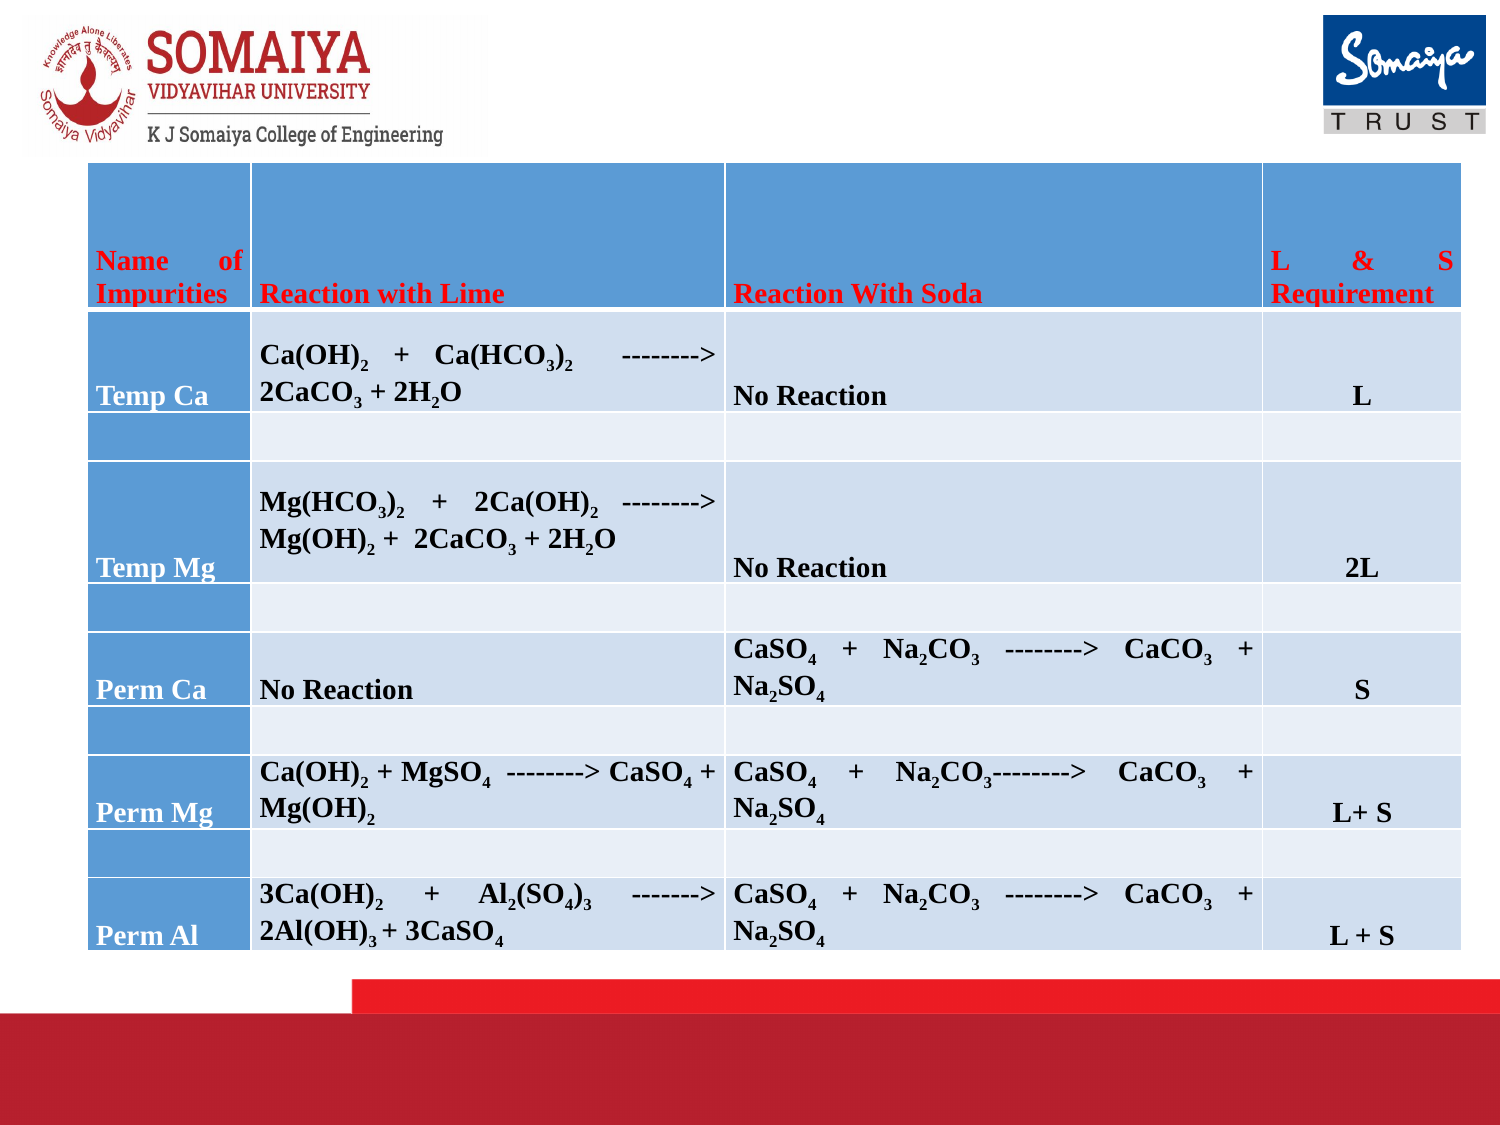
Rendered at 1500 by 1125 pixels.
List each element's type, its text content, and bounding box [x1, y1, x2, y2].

table_cell L+ S [1263, 756, 1461, 828]
table_cell S [1263, 633, 1461, 705]
table_header Name of Impurities [88, 163, 250, 307]
table_cell Ca(OH)2 + Ca(HCO3)2 --------> 2CaCO3 + 2H2O [252, 312, 724, 411]
table_cell Ca(OH)2 + MgSO4 --------> CaSO4 + Mg(OH)2 [252, 756, 724, 828]
table_cell [726, 413, 1262, 460]
table_cell Perm Al [88, 878, 250, 950]
picture [1323, 15, 1486, 134]
table_cell [252, 830, 724, 877]
table_cell [88, 584, 250, 631]
table_cell No Reaction [726, 462, 1262, 582]
table_cell [88, 707, 250, 754]
table_cell [1263, 584, 1461, 631]
table_cell [1263, 707, 1461, 754]
table_cell [726, 584, 1262, 631]
table_cell CaSO4 + Na2CO3--------> CaCO3 + Na2SO4 [726, 756, 1262, 828]
table_cell No Reaction [726, 312, 1262, 411]
table_cell CaSO4 + Na2CO3 --------> CaCO3 + Na2SO4 [726, 633, 1262, 705]
table_cell Temp Mg [88, 462, 250, 582]
table_cell 2L [1263, 462, 1461, 582]
table_cell No Reaction [252, 633, 724, 705]
table_cell [726, 707, 1262, 754]
picture [0, 980, 1500, 1125]
table_cell 3Ca(OH)2 + Al2(SO4)3 -------> 2Al(OH)3 + 3CaSO4 [252, 878, 724, 950]
picture [22, 15, 488, 157]
table_cell [252, 413, 724, 460]
table_header L & S Requirement [1263, 163, 1461, 307]
table_cell CaSO4 + Na2CO3 --------> CaCO3 + Na2SO4 [726, 878, 1262, 950]
table_cell [1263, 413, 1461, 460]
table_header Reaction with Lime [252, 163, 724, 307]
table_cell [88, 413, 250, 460]
table_cell [1263, 830, 1461, 877]
table_cell [726, 830, 1262, 877]
table_cell [88, 830, 250, 877]
table_cell Perm Ca [88, 633, 250, 705]
table_header Reaction With Soda [726, 163, 1262, 307]
table_cell [252, 707, 724, 754]
table_cell Temp Ca [88, 312, 250, 411]
table_cell [252, 584, 724, 631]
table_cell Mg(HCO3)2 + 2Ca(OH)2 --------> Mg(OH)2 + 2CaCO3 + 2H2O [252, 462, 724, 582]
table_cell L + S [1263, 878, 1461, 950]
table_cell Perm Mg [88, 756, 250, 828]
table_cell L [1263, 312, 1461, 411]
